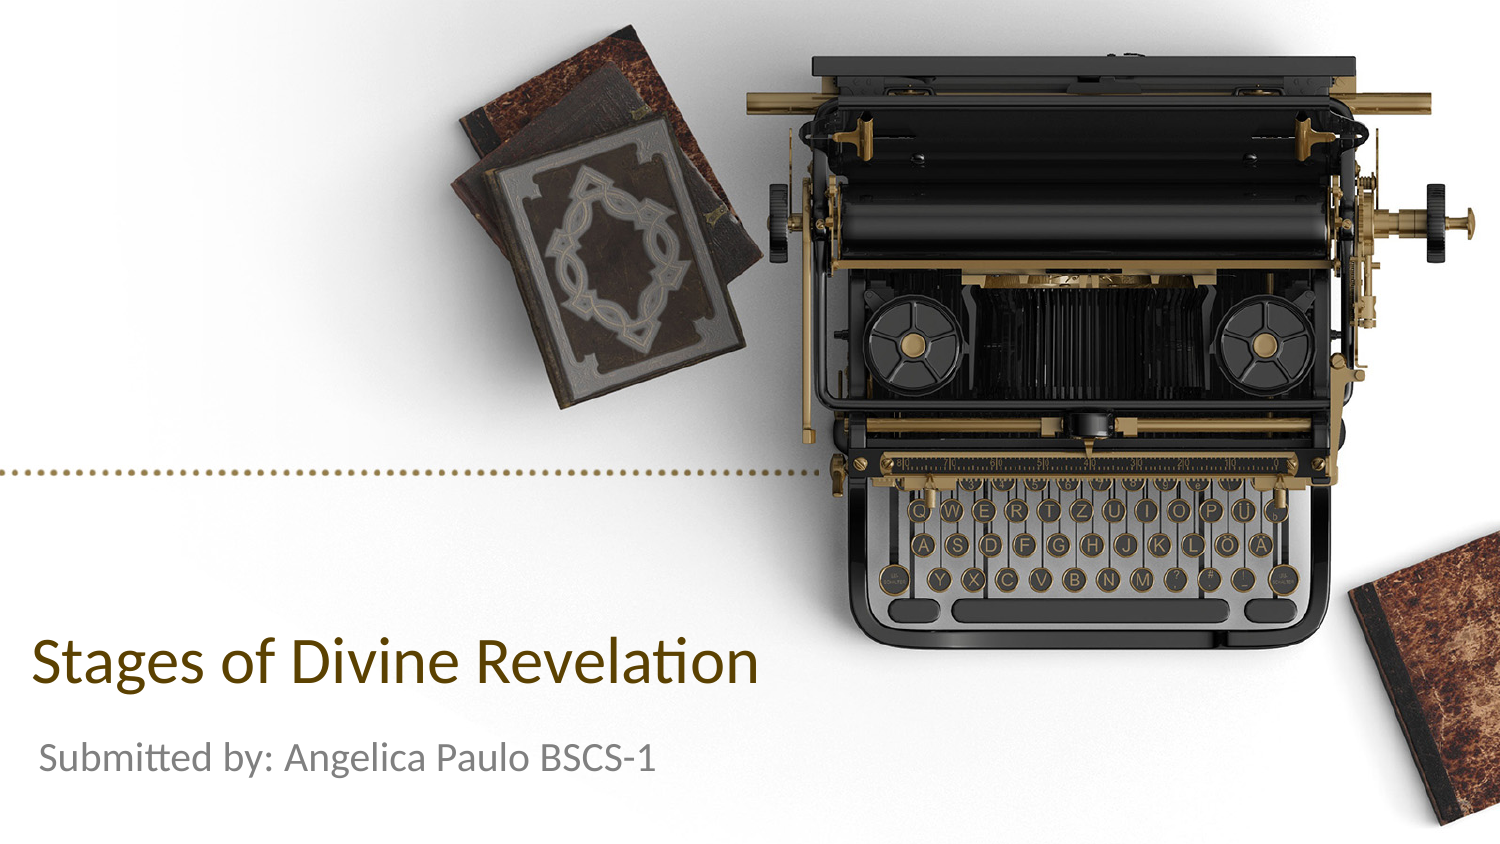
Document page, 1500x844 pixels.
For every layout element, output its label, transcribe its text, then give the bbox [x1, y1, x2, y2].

title Stages of Divine Revelation [16, 597, 1369, 798]
picture [0, 0, 1500, 844]
subtitle Submitted by: Angelica Paulo BSCS-1 [23, 722, 1377, 821]
